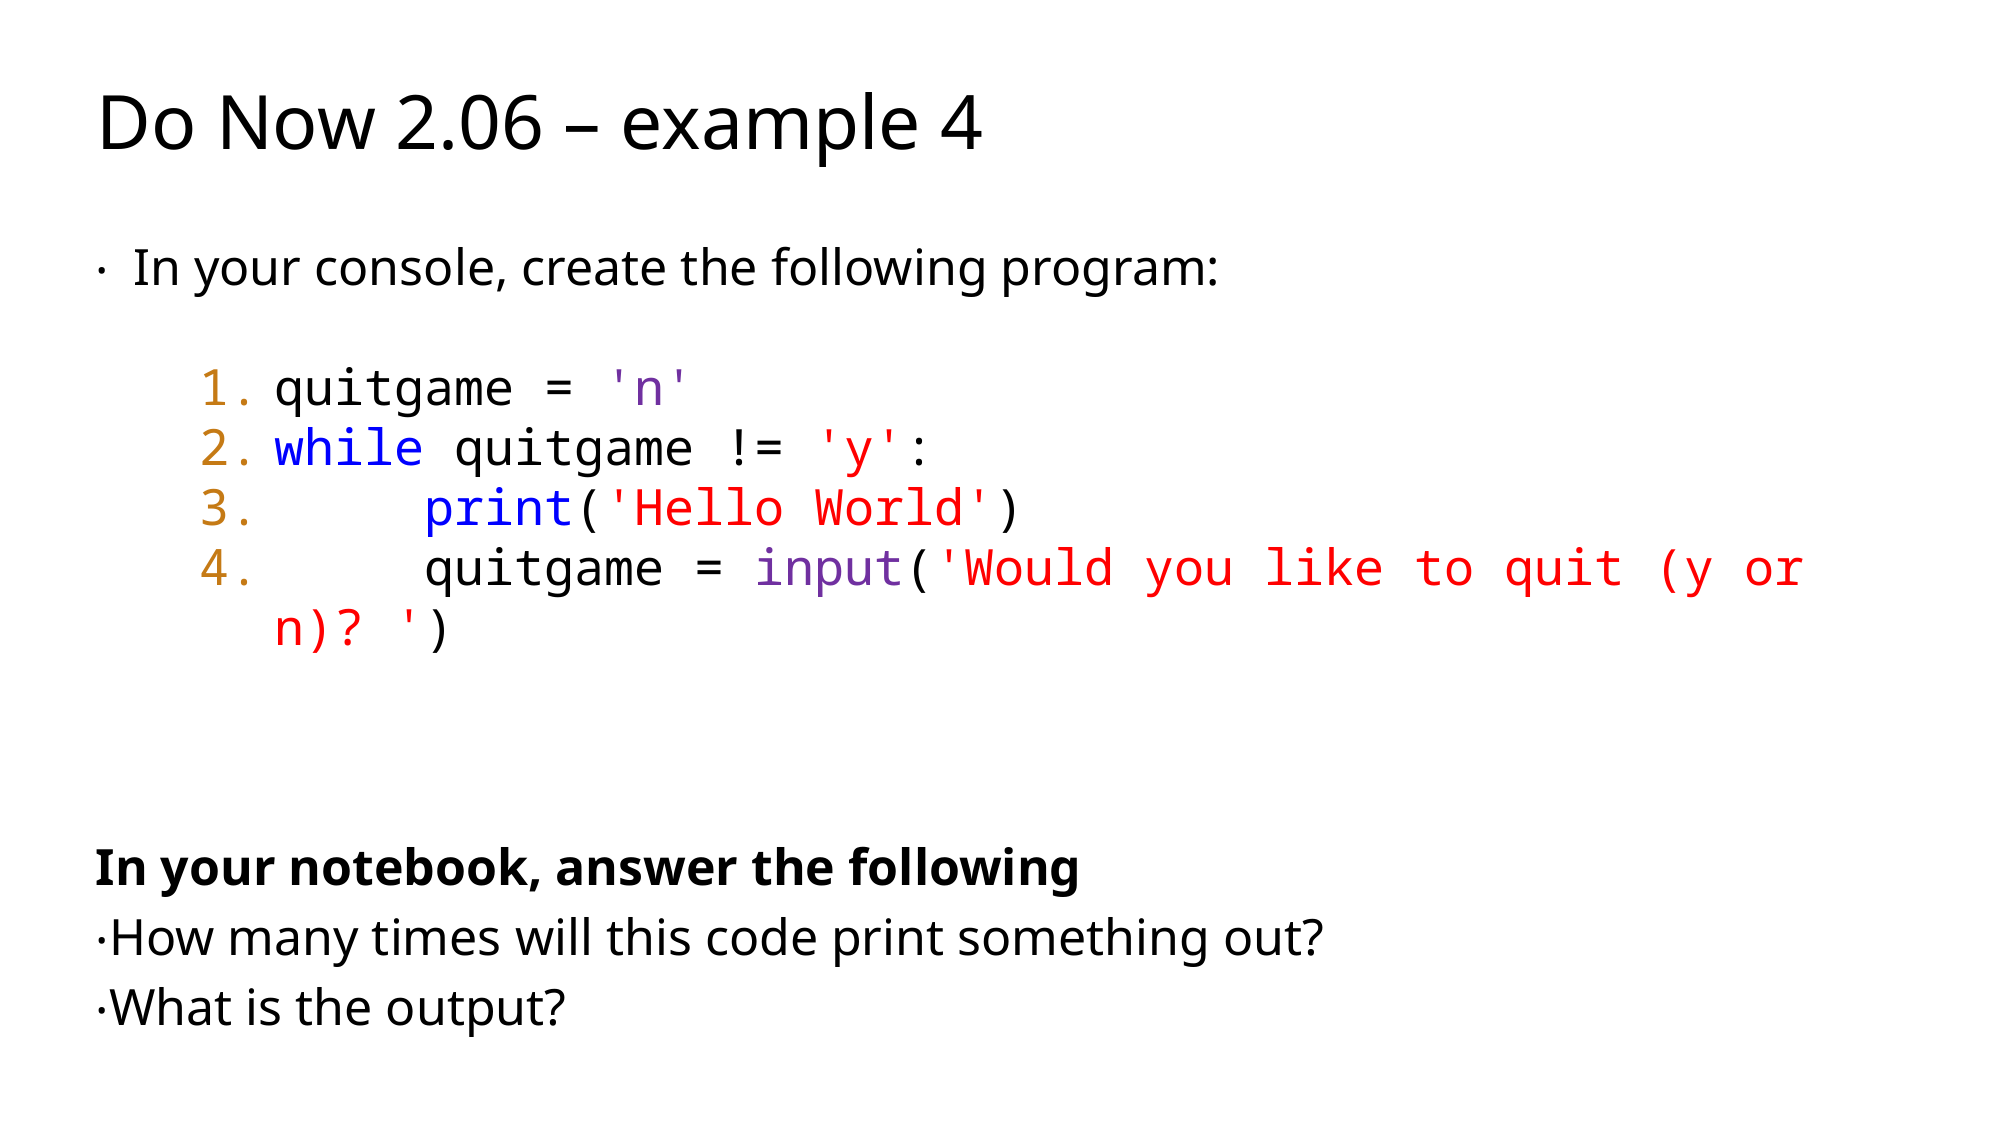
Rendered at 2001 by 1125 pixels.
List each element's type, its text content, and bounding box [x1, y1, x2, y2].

list In your console, create the following program: quitgame = 'n' while quitgame != 'y': print('Hello World') quitgame = input('Would you like to quit (y or n)? ') In your notebook, answer the following How many times will this code print something out? What is the output? [95, 235, 1904, 1036]
title Do Now 2.06 – example 4 [96, 75, 1904, 235]
